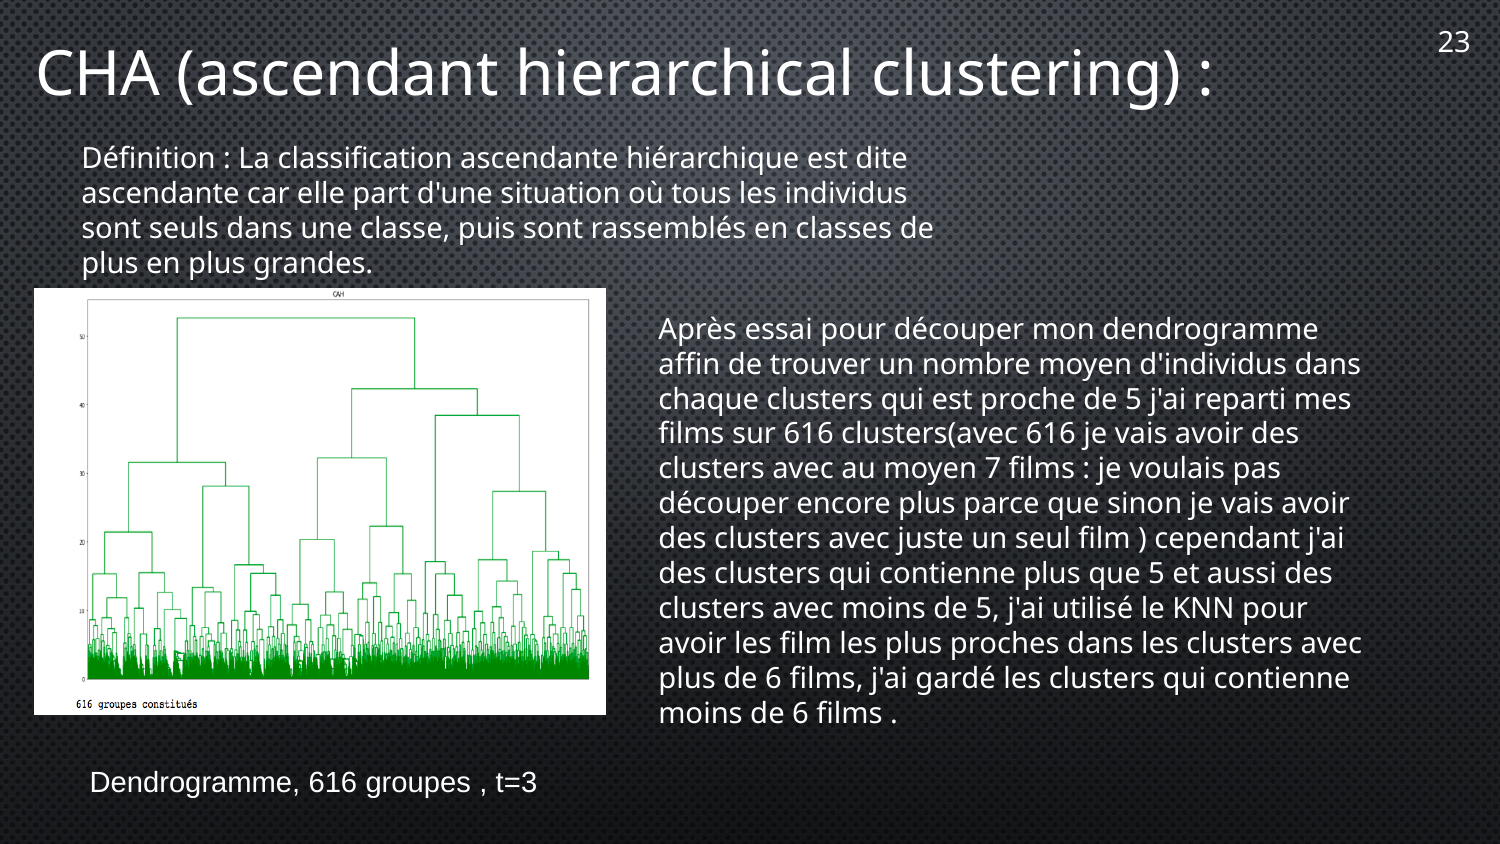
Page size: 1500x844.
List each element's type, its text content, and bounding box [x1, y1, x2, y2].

slide_number 23 [1408, 0, 1500, 88]
title CHA (ascendant hierarchical clustering) : [19, 17, 1248, 159]
text_box Dendrogramme, 616 groupes , t=3 [66, 756, 606, 806]
text_box Après essai pour découper mon dendrogramme affin de trouver un nombre moyen d'individus dans chaque clusters qui est proche de 5 j'ai reparti mes films sur 616 clusters(avec 616 je vais avoir des clusters avec au moyen 7 films : je voulais pas découper encore plus parce que sinon je vais avoir des clusters avec juste un seul film ) cependant j'ai des clusters qui contienne plus que 5 et aussi des clusters avec moins de 5, j'ai utilisé le KNN pour avoir les film les plus proches dans les clusters avec plus de 6 films, j'ai gardé les clusters qui contienne moins de 6 films . [643, 302, 1394, 737]
picture [34, 287, 606, 715]
text_box Définition : La classification ascendante hiérarchique est dite ascendante car elle part d'une situation où tous les individus sont seuls dans une classe, puis sont rassemblés en classes de plus en plus grandes. [66, 131, 986, 287]
